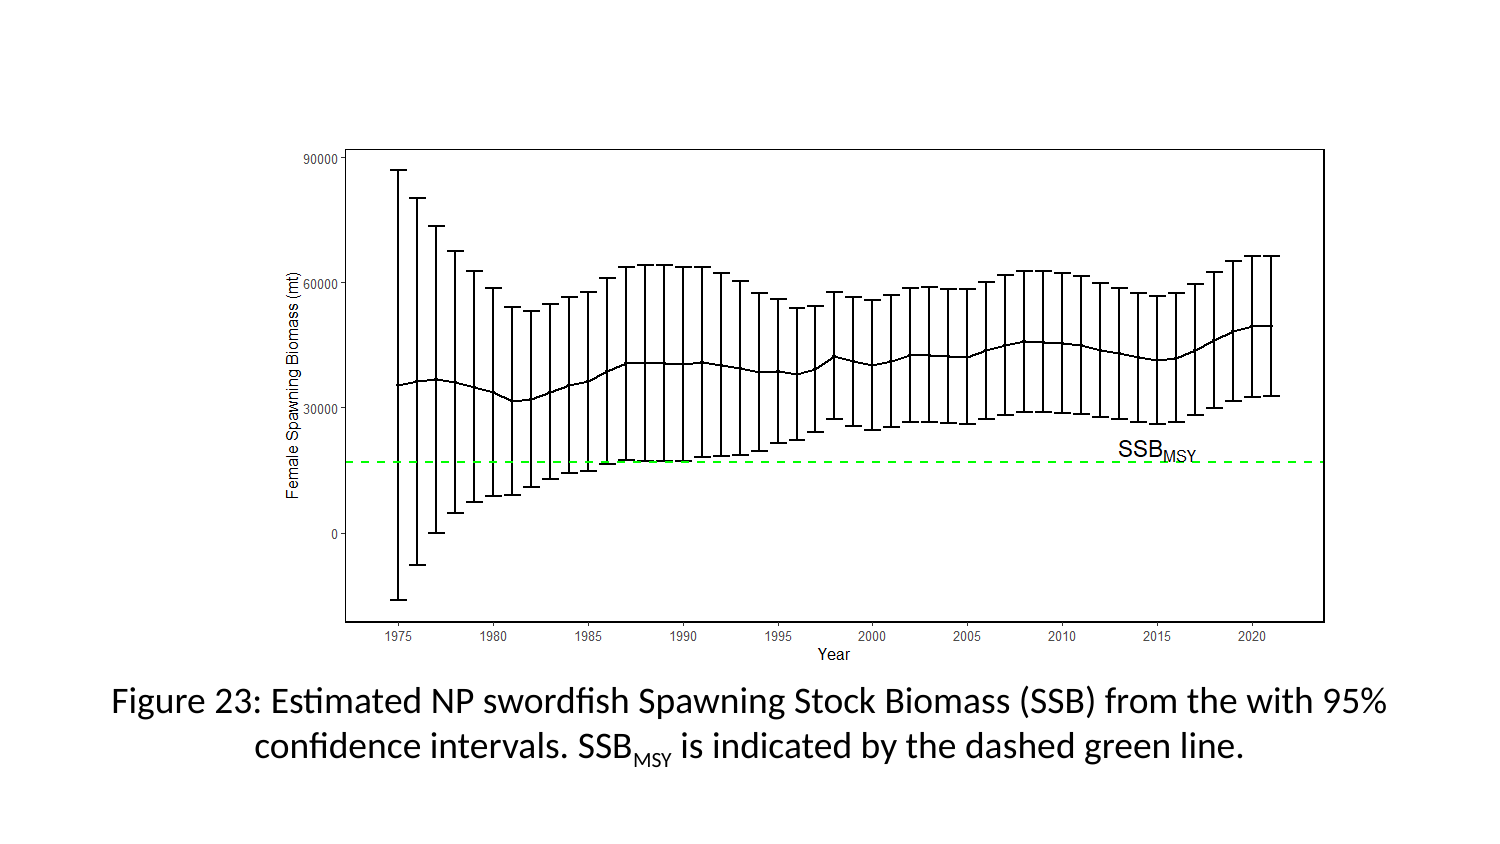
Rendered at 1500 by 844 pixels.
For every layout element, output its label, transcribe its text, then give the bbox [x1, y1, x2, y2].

picture [276, 141, 1331, 669]
text_box Figure 23: Estimated NP swordfish Spawning Stock Biomass (SSB) from the with 95% confidence intervals. SSBMSY is indicated by the dashed green line. [74, 668, 1425, 753]
